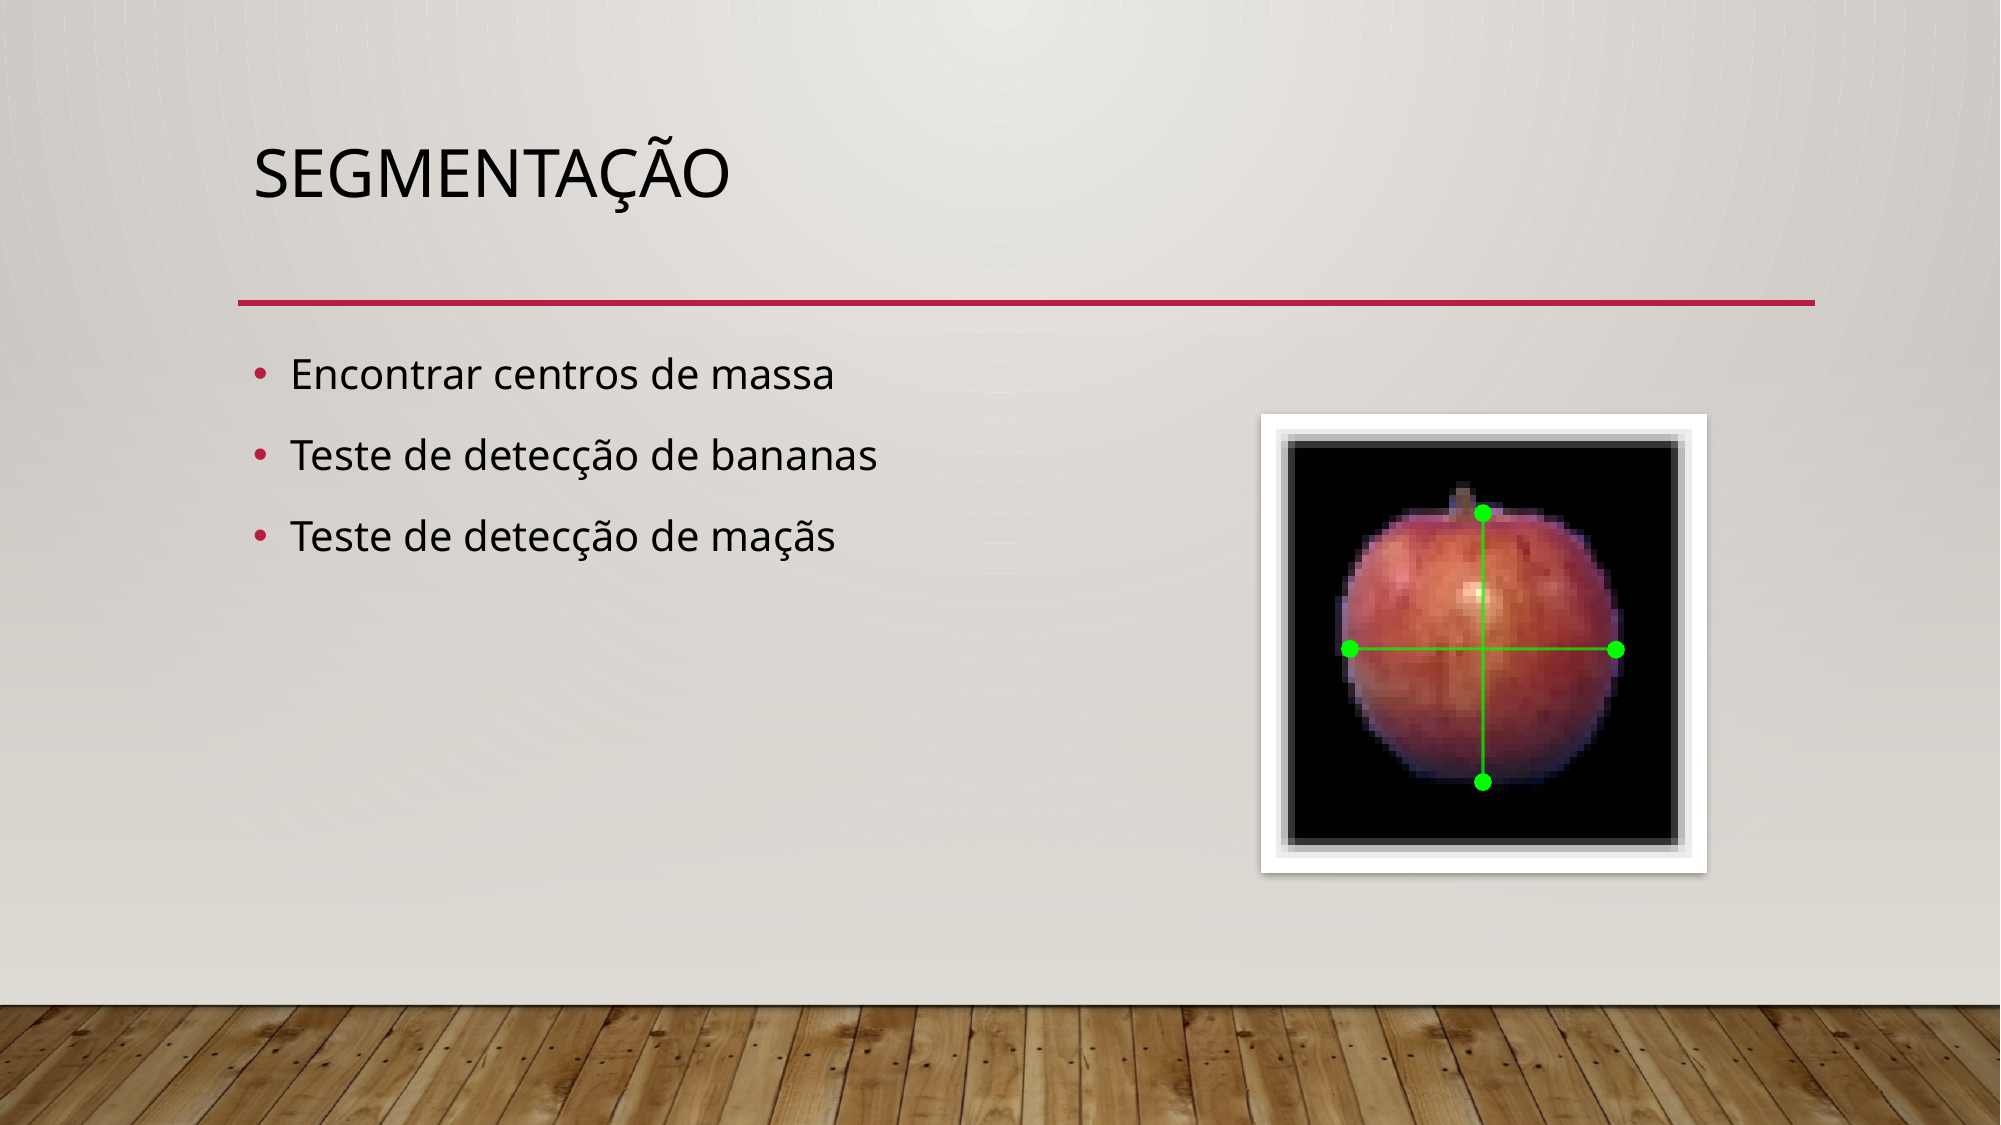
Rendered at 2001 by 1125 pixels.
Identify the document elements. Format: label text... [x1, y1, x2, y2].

title SEGMENTAÇÃO [238, 131, 1814, 305]
picture [0, 1005, 2000, 1125]
picture [1275, 428, 1693, 859]
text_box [1340, 504, 1626, 792]
list Encontrar centros de massa Teste de detecção de bananas Teste de detecção de maçãs [238, 330, 1814, 897]
